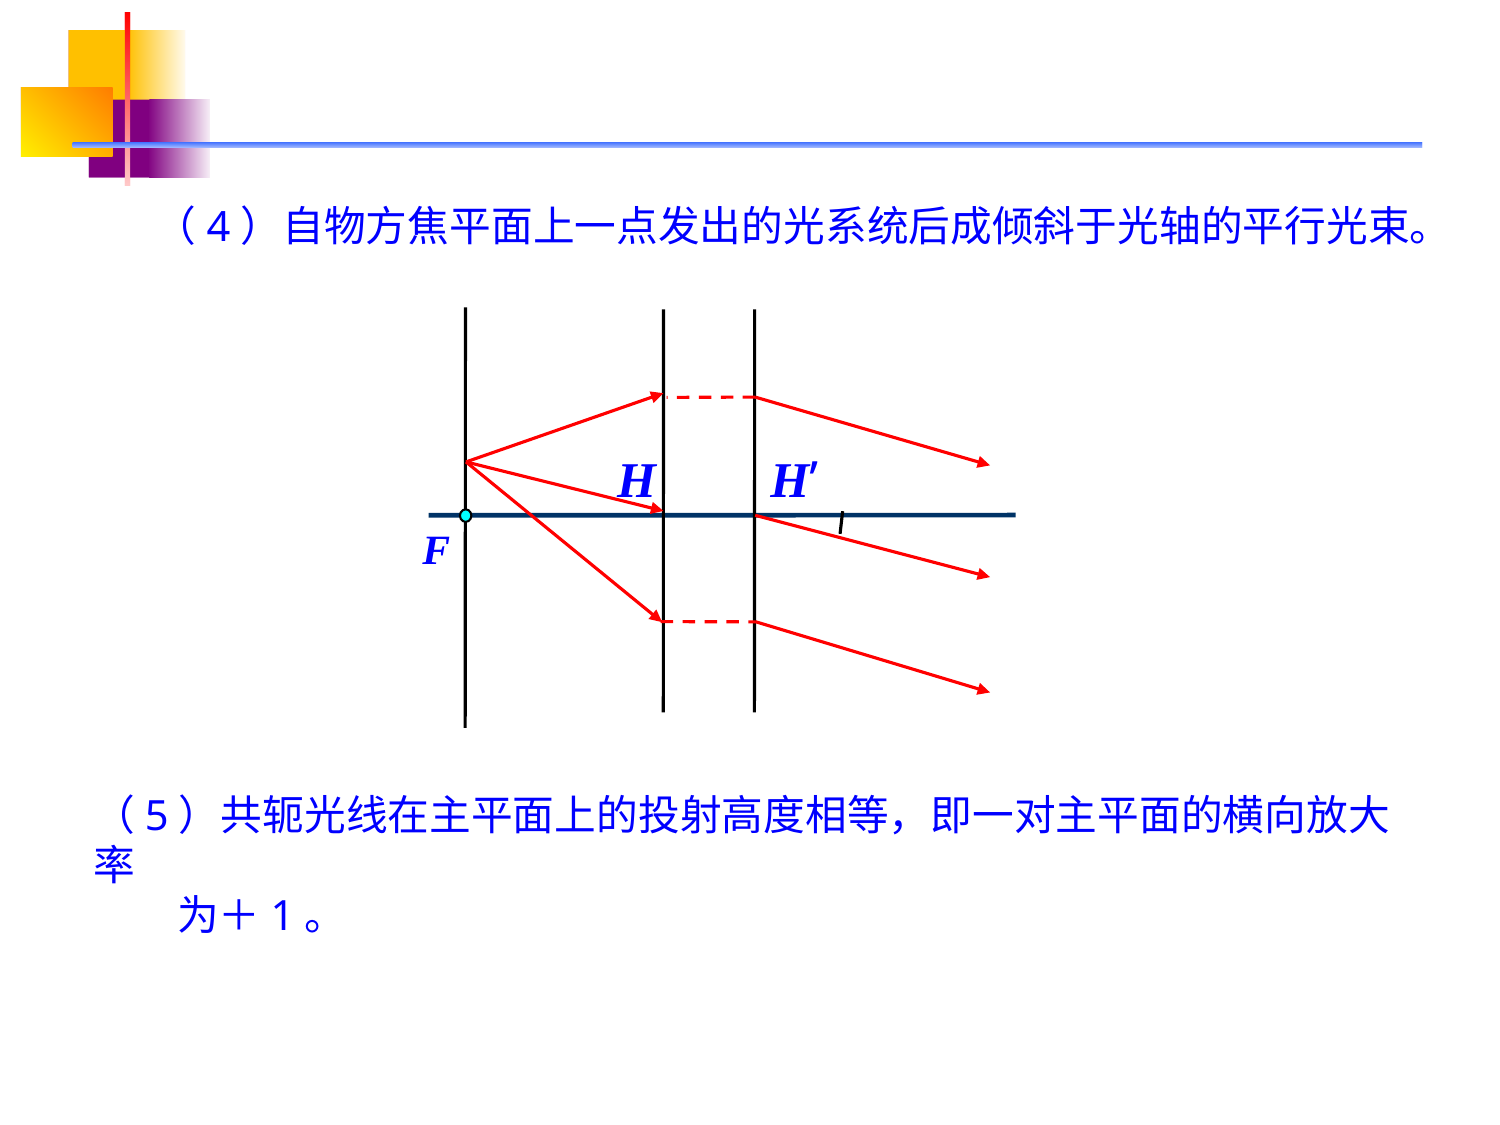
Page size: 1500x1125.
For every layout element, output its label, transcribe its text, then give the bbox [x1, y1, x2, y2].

text_box [467, 391, 664, 462]
text_box [755, 396, 991, 468]
text_box F [407, 515, 488, 581]
text_box [755, 515, 991, 580]
text_box [459, 509, 472, 522]
title （4）自物方焦平面上一点发出的光系统后成倾斜于光轴的平行光束。 [129, 183, 1435, 267]
text_box H’ [755, 440, 857, 515]
text_box （5）共轭光线在主平面上的投射高度相等，即一对主平面的横向放大率 为＋1。 [78, 787, 1431, 941]
text_box H [602, 440, 703, 515]
text_box [465, 461, 662, 622]
text_box [756, 621, 991, 695]
